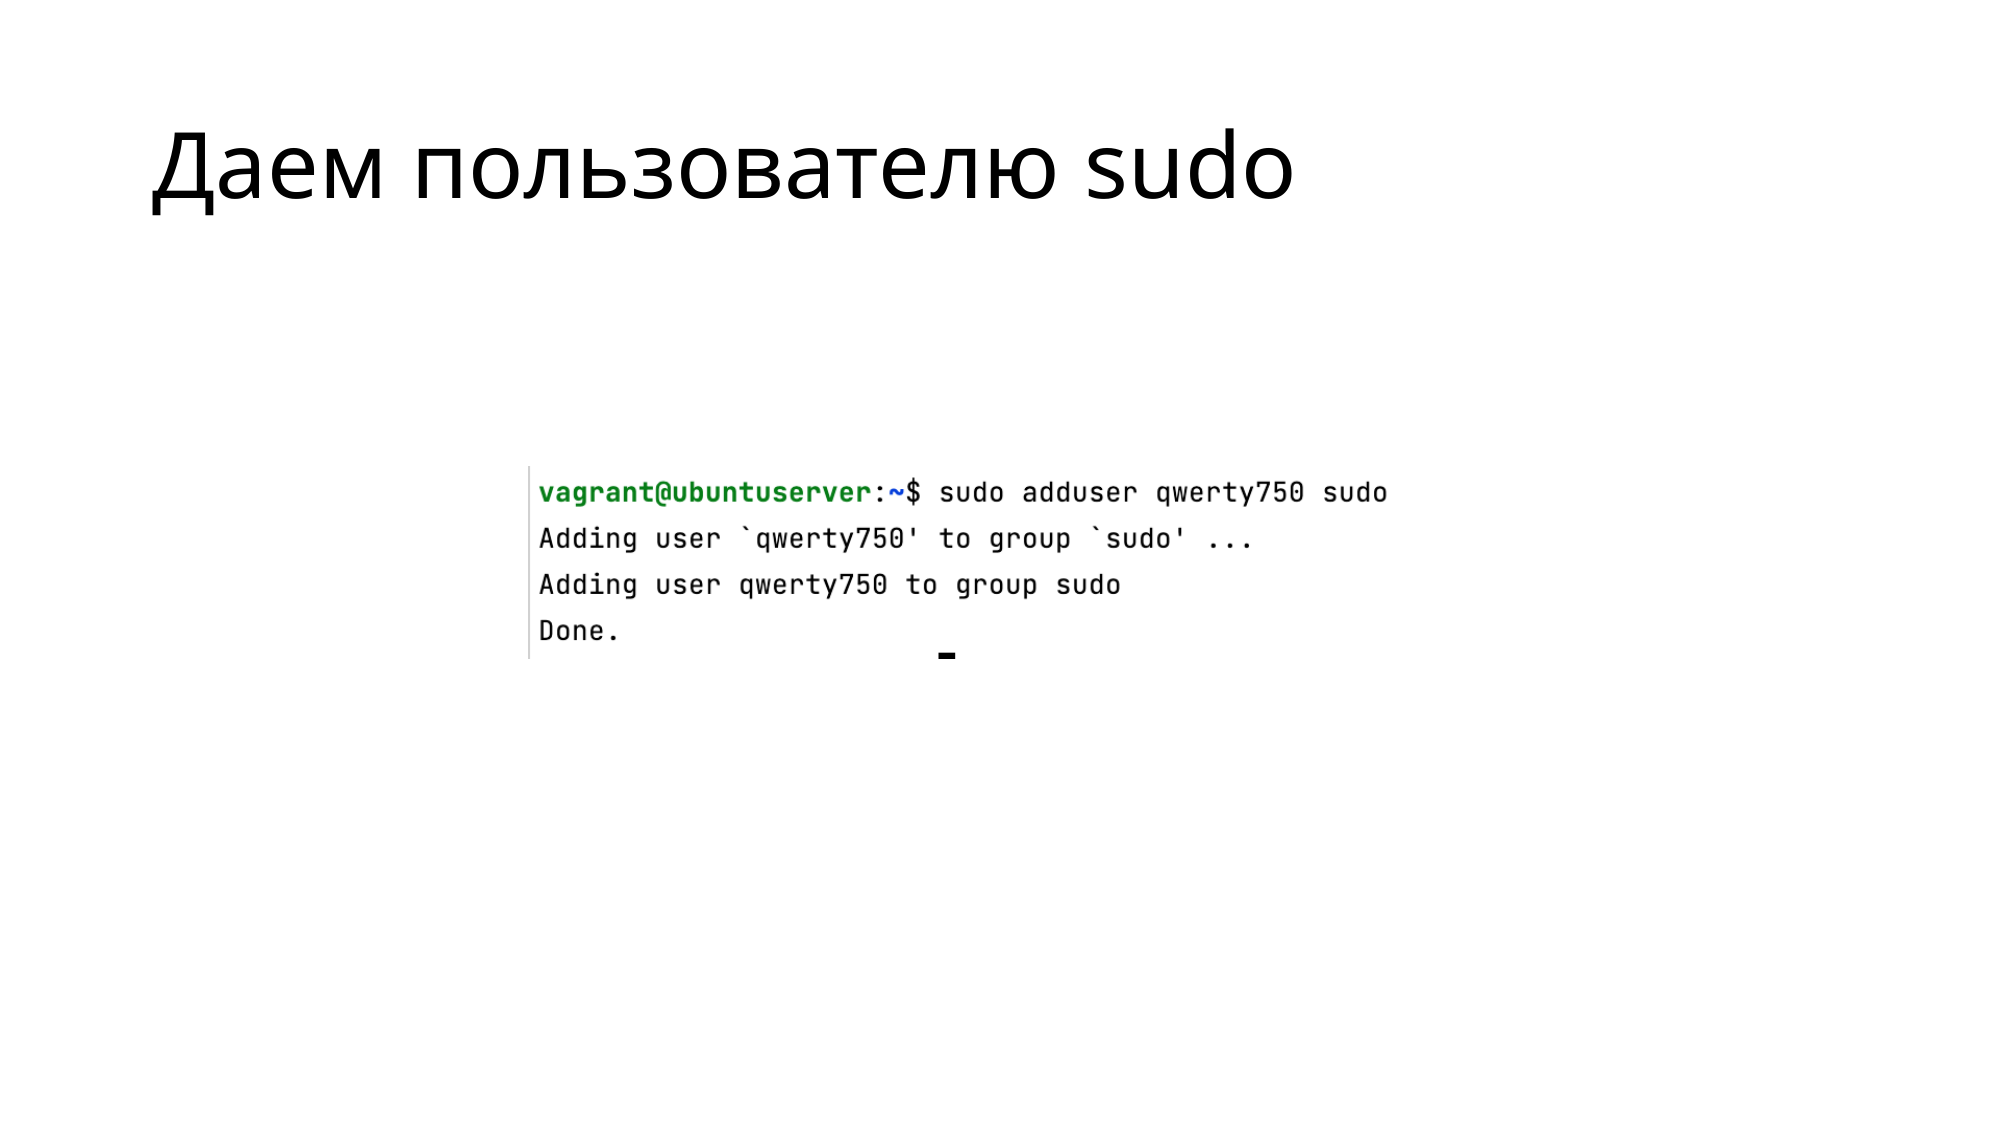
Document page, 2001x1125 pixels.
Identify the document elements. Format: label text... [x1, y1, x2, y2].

title Даем пользователю sudo [137, 59, 1863, 278]
picture [528, 466, 1472, 659]
